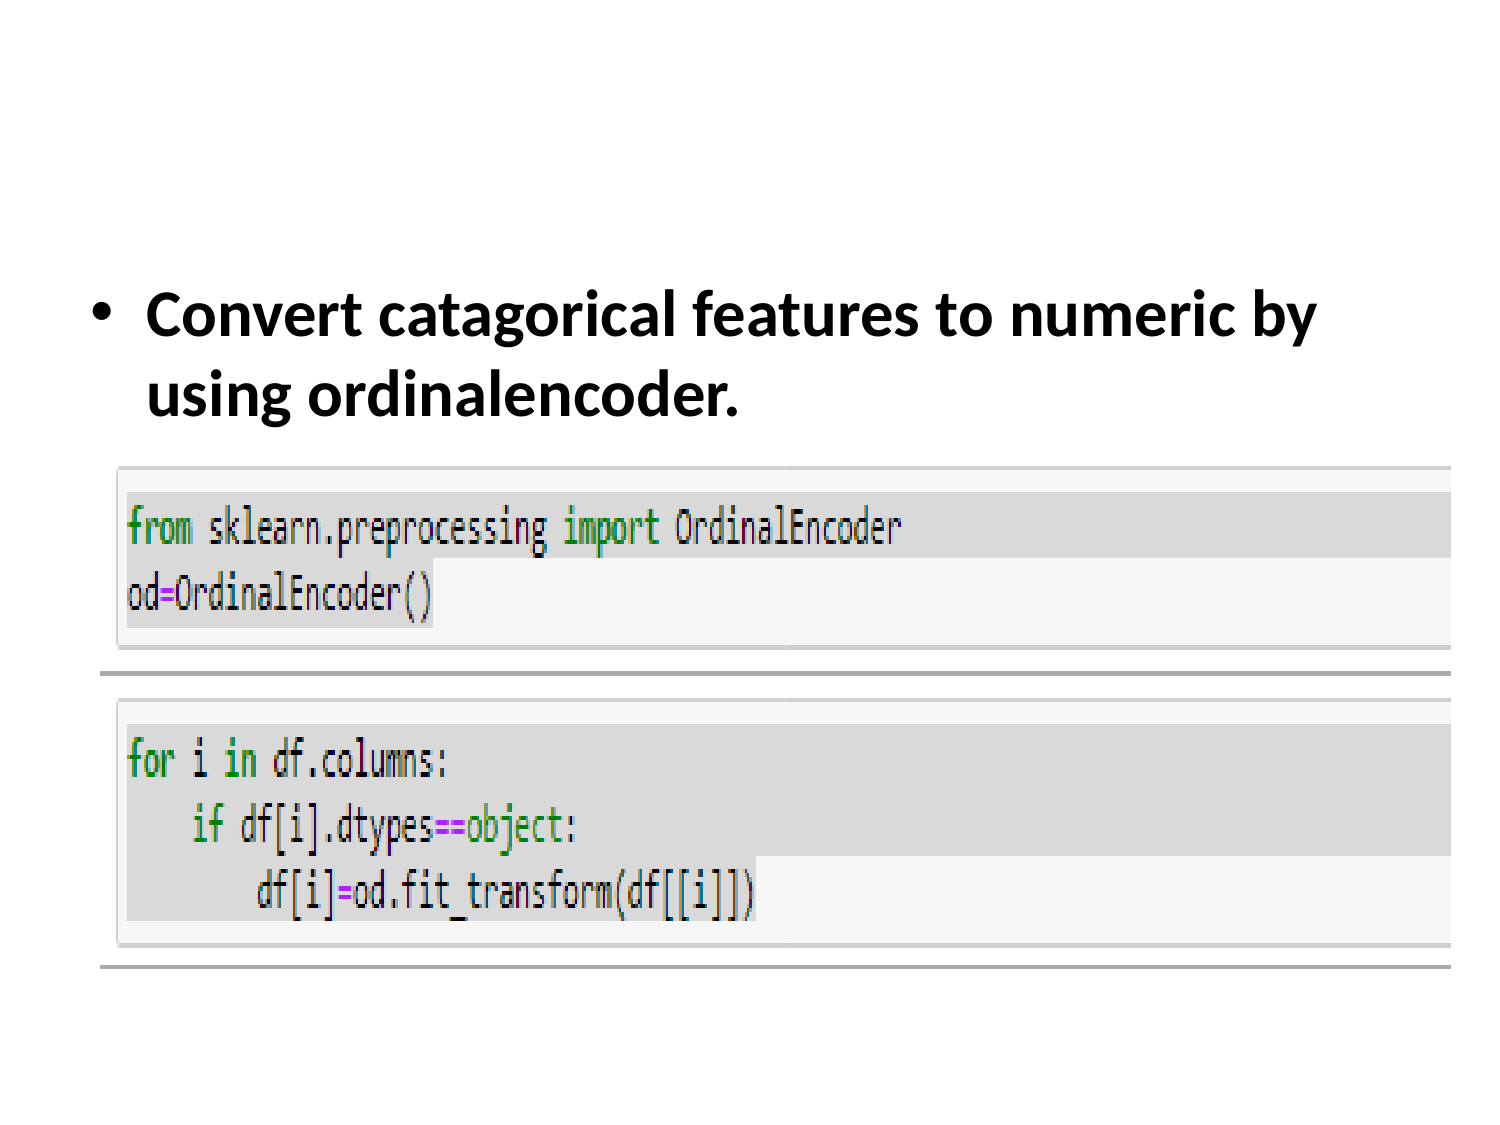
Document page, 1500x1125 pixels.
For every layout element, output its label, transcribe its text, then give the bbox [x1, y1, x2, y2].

list Convert catagorical features to numeric by using ordinalencoder. [75, 262, 1425, 1005]
picture [100, 466, 1451, 1006]
